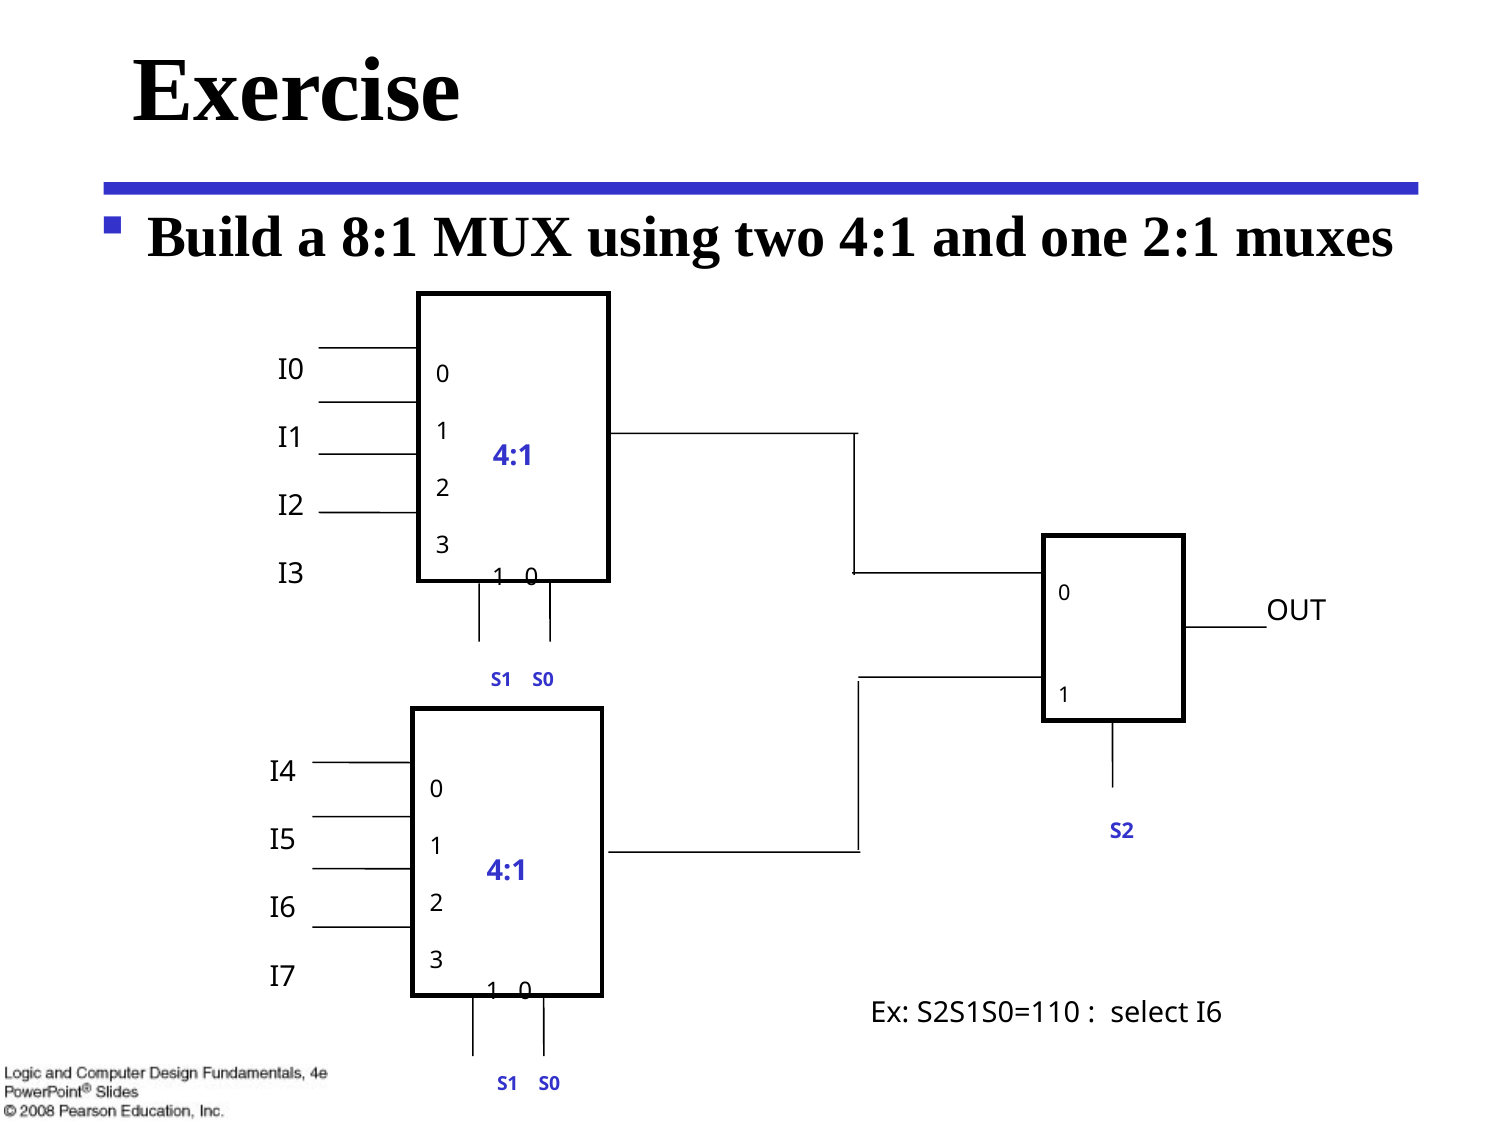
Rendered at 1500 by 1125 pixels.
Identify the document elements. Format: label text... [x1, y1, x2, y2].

text_box 4:1 [418, 293, 609, 582]
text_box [453, 637, 598, 1098]
list Build a 8:1 MUX using two 4:1 and one 2:1 muxes [84, 190, 1445, 378]
text_box [1046, 535, 1184, 721]
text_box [605, 433, 1042, 576]
text_box Ex: S2S1S0=110 : select I6 [855, 953, 1238, 1037]
text_box I4 I5 I6 I7 [254, 711, 311, 1000]
text_box S2 [1095, 784, 1150, 851]
text_box I0 I1 I2 I3 [263, 309, 320, 598]
title Exercise [117, 0, 1393, 168]
text_box 0 1 2 3 [421, 323, 465, 566]
text_box 4:1 [412, 708, 448, 996]
text_box 0 1 2 3 [414, 737, 448, 981]
picture [4, 1064, 328, 1121]
text_box 1 0 [477, 525, 554, 598]
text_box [608, 676, 1042, 853]
text_box 0 1 [1043, 546, 1086, 715]
text_box OUT [1251, 550, 1342, 634]
